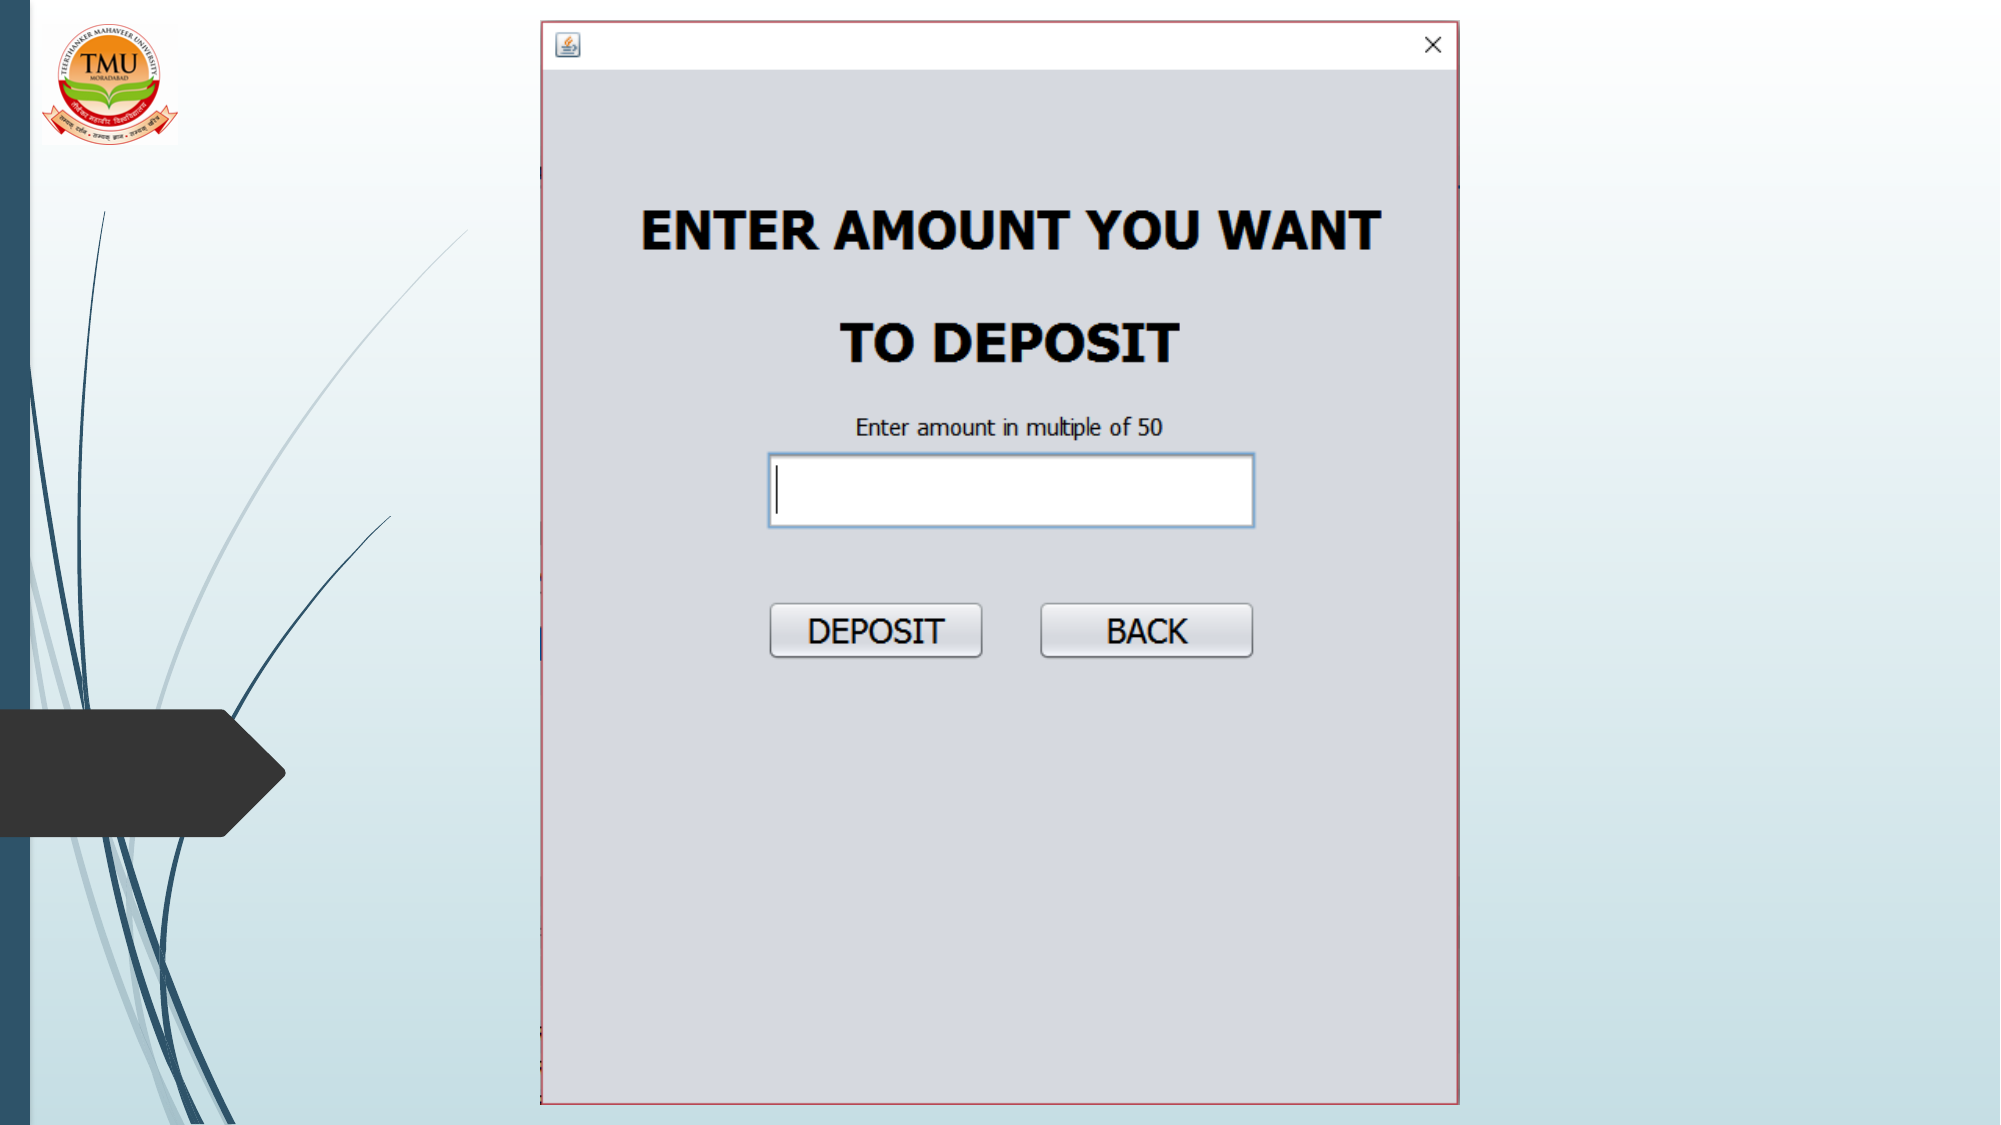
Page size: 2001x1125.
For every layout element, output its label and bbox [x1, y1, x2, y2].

picture [540, 19, 1460, 1106]
picture [42, 24, 179, 146]
